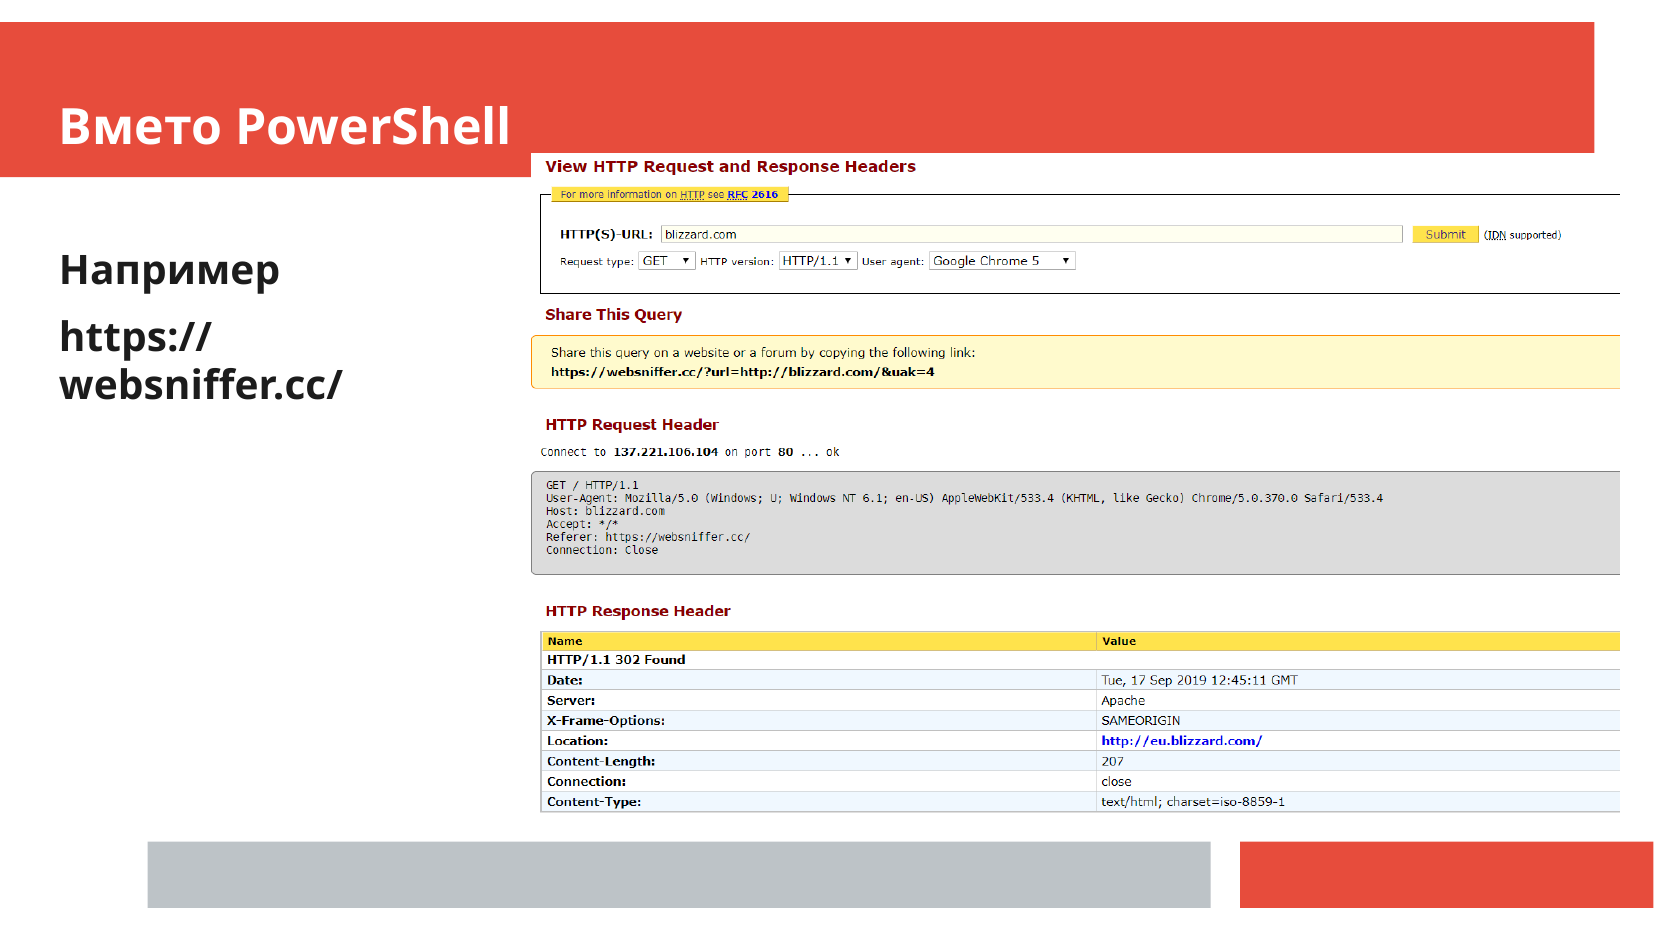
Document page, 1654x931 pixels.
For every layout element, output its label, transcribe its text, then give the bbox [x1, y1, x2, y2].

text_box Например https://websniffer.cc/ [58, 243, 473, 820]
text_box Вмето PowerShell [58, 44, 1595, 155]
picture [531, 153, 1620, 831]
